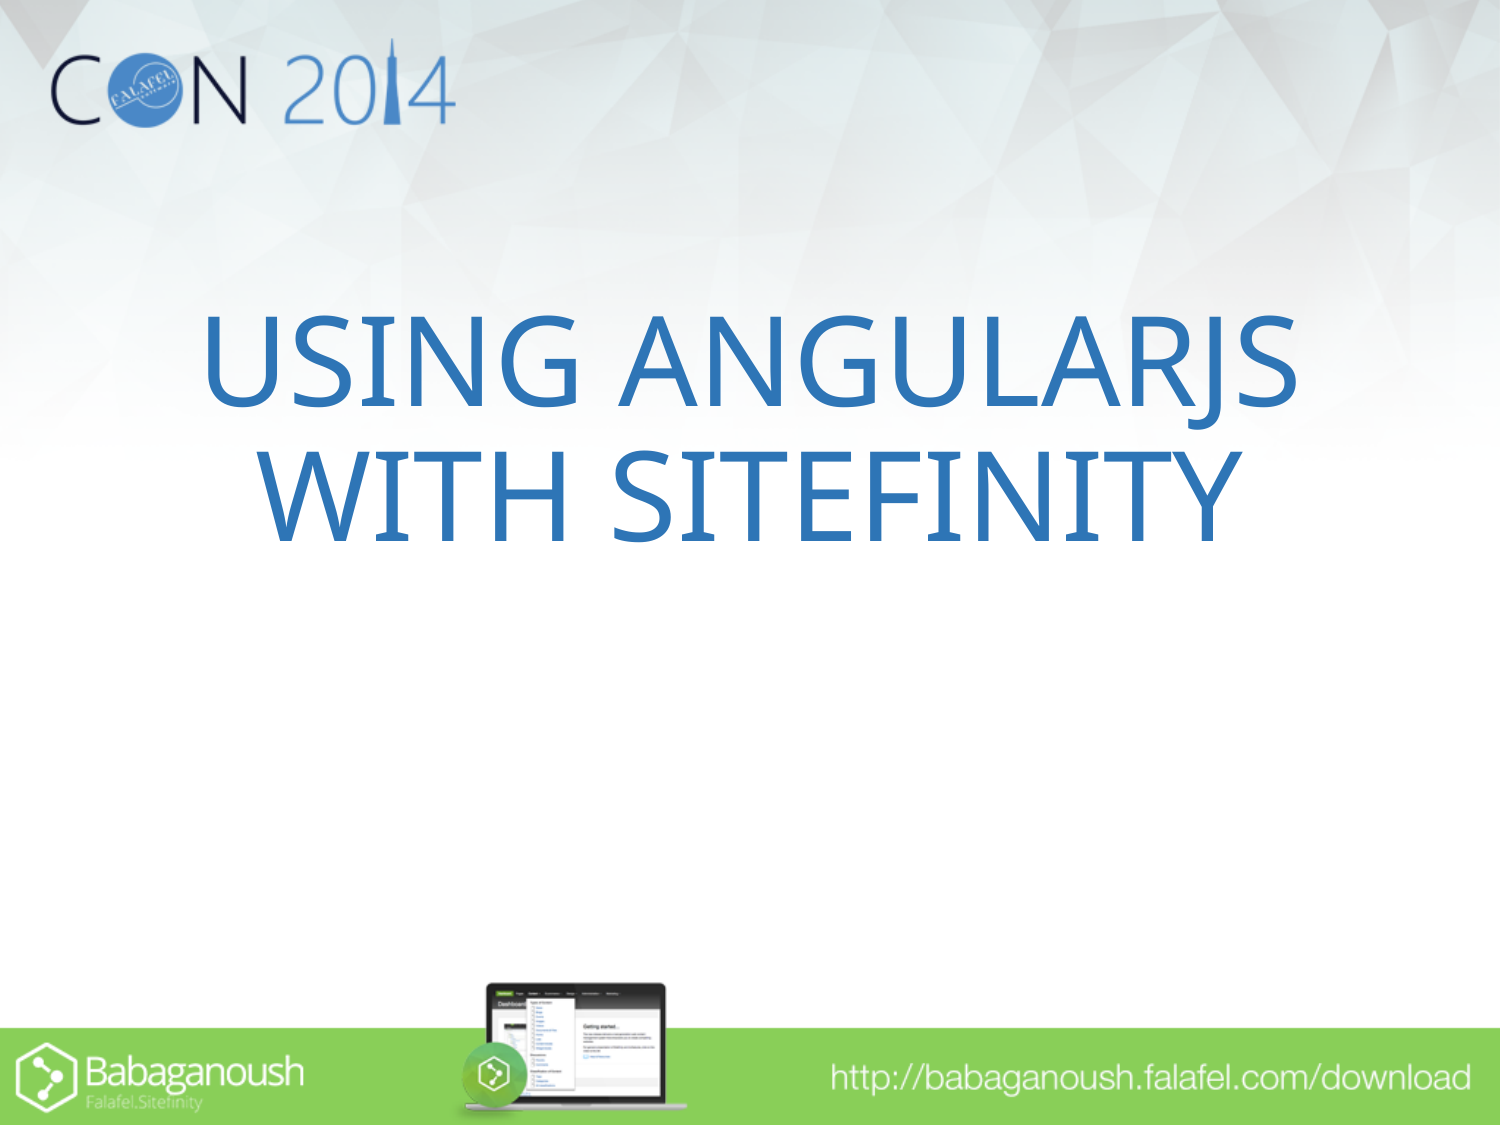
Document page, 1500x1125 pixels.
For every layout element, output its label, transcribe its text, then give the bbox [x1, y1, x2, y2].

title USING ANGULARJS WITH SITEFINITY [112, 184, 1388, 576]
picture [0, 0, 1500, 1125]
